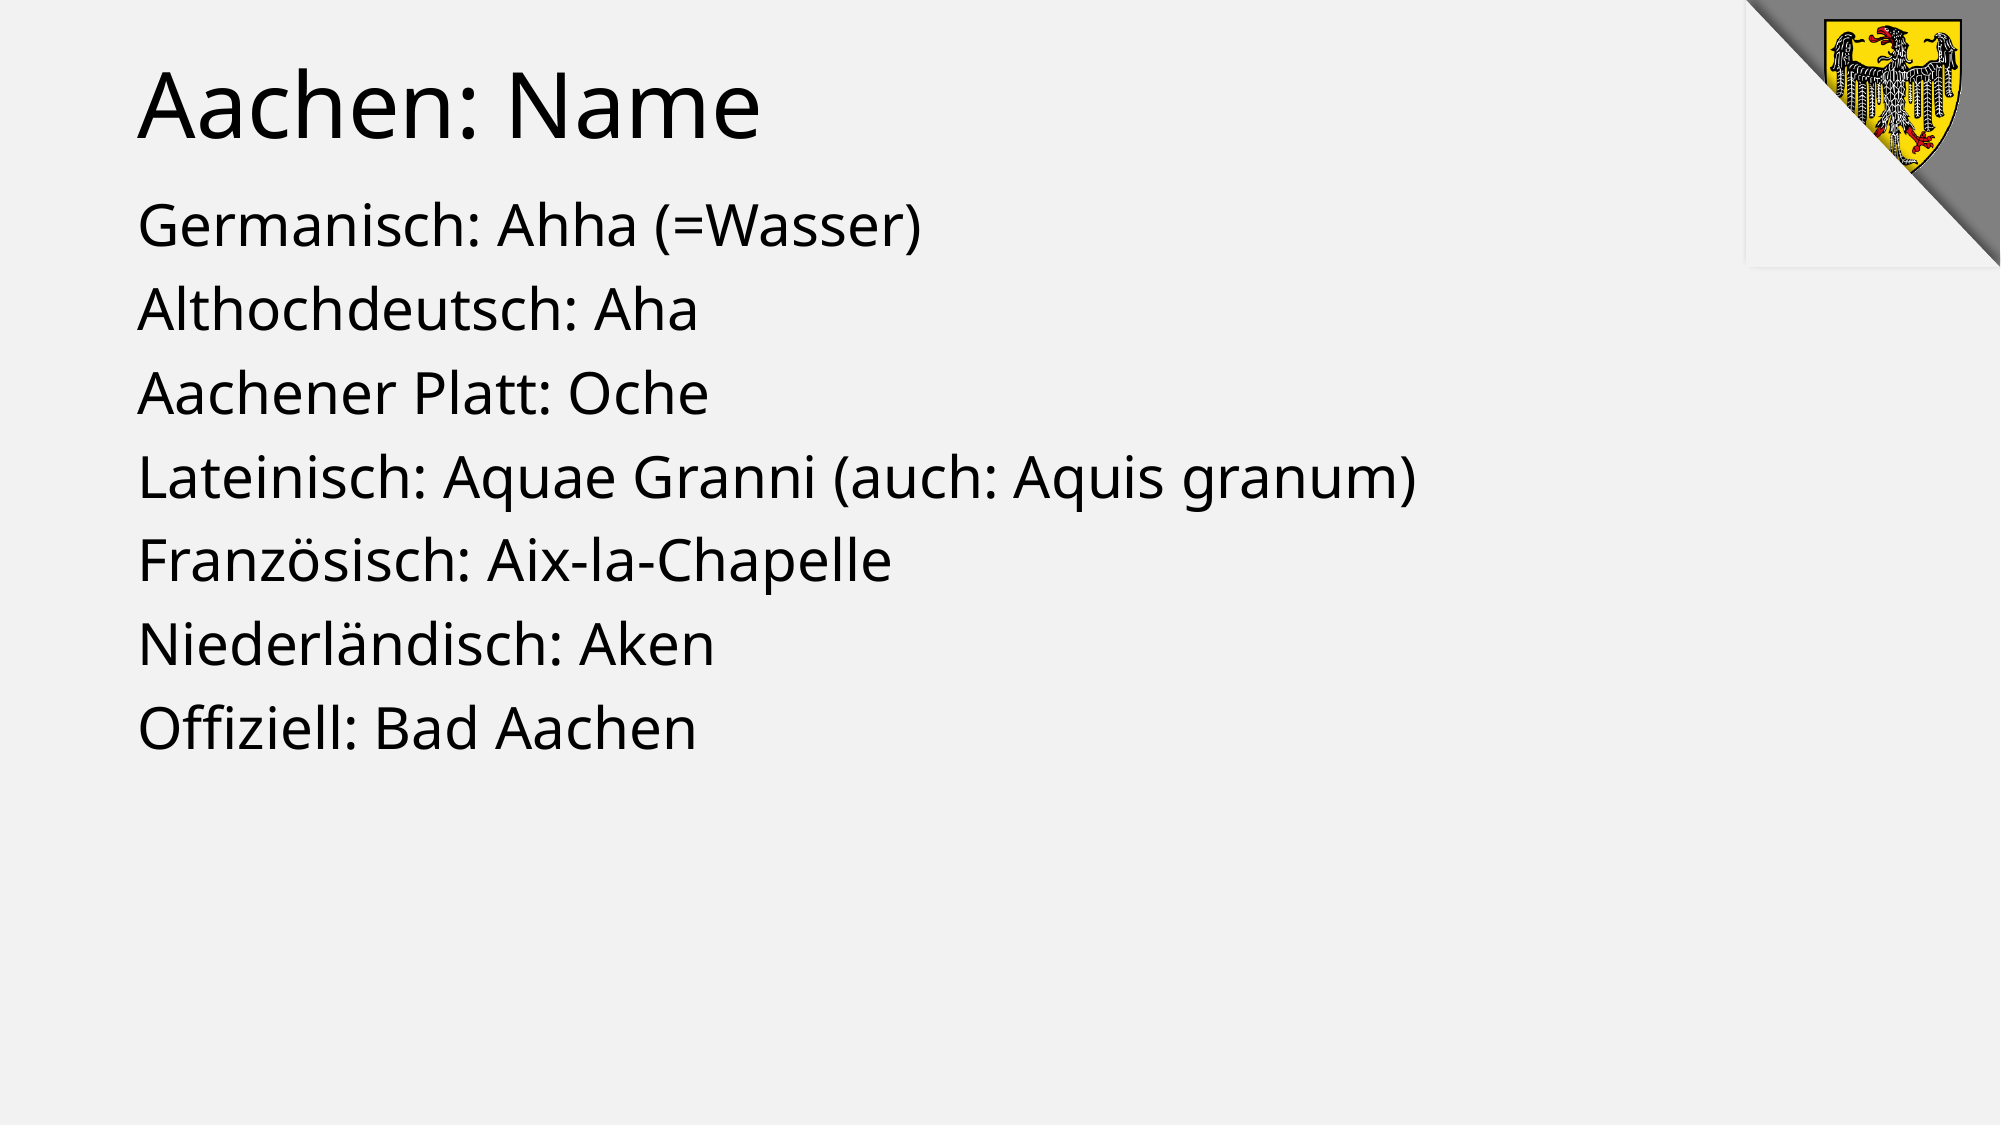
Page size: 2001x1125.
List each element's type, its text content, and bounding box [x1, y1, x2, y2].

title Aachen: Name [137, 59, 1863, 173]
picture [1824, 19, 1962, 186]
list Germanisch: Ahha (=Wasser) Althochdeutsch: Aha Aachener Platt: Oche Lateinisch: Aquae Granni (auch: Aquis granum) Französisch: Aix-la-Chapelle Niederländisch: Aken Offiziell: Bad Aachen [137, 196, 1863, 1083]
